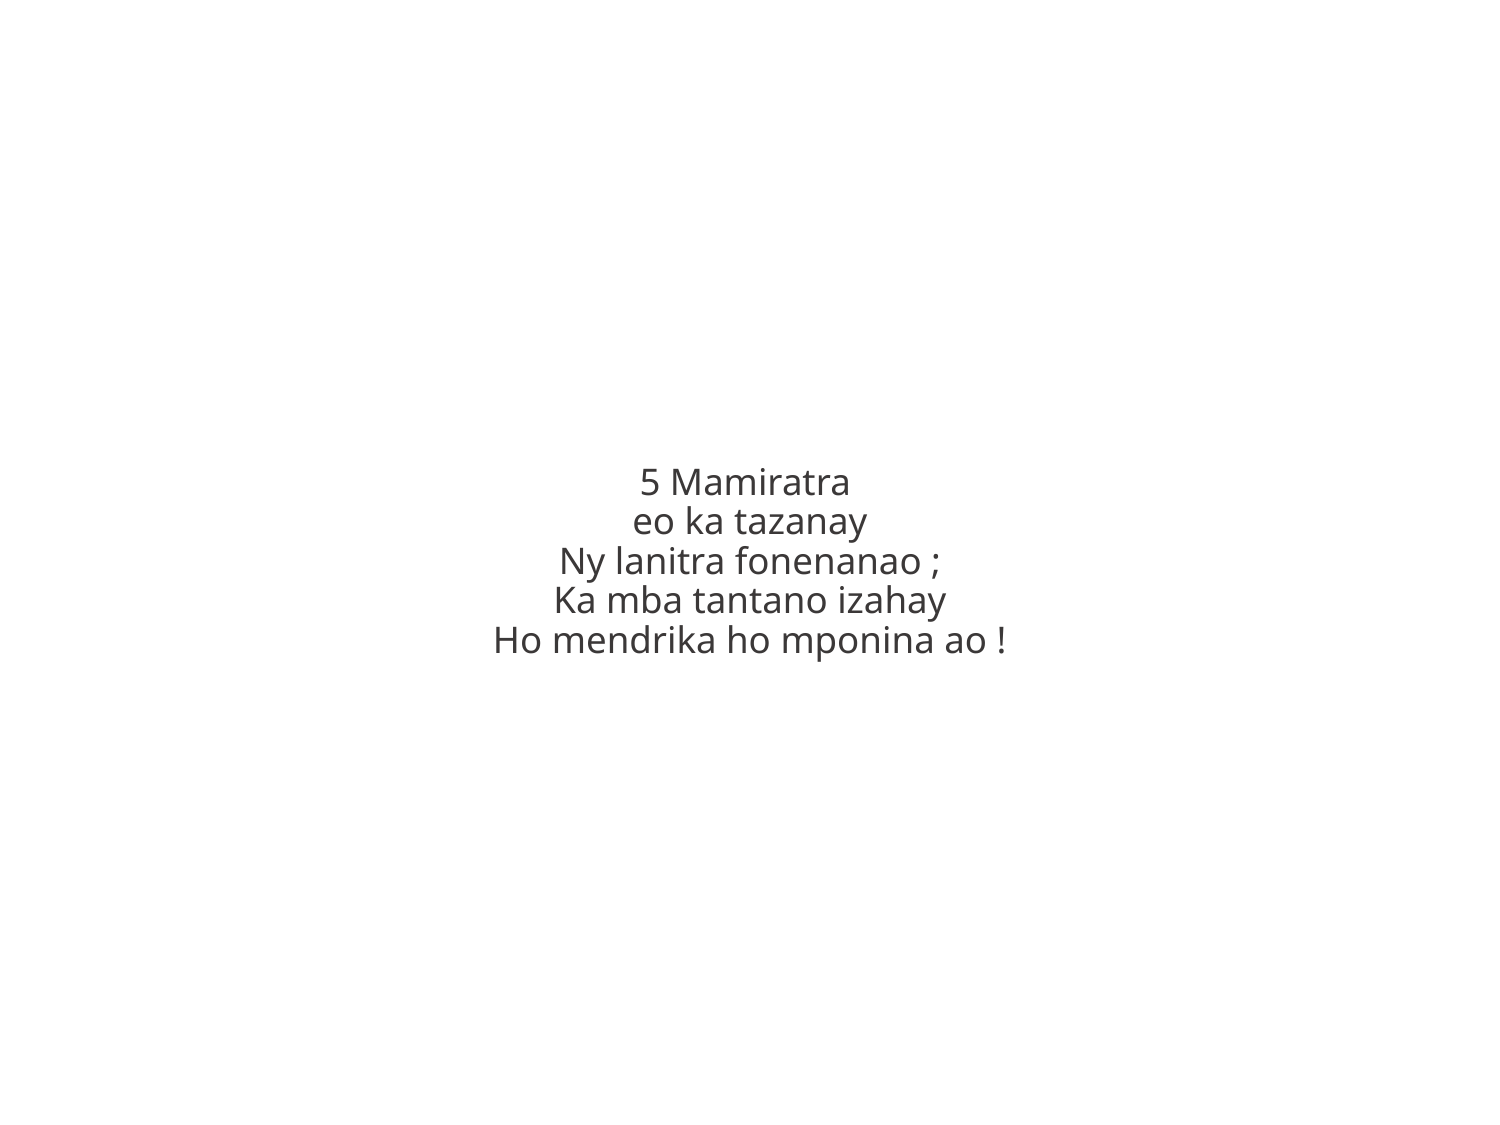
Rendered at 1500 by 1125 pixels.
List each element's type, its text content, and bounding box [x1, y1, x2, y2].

title 5 Mamiratra eo ka tazanay Ny lanitra fonenanao ; Ka mba tantano izahay Ho mendrika ho mponina ao ! [2, 453, 1498, 672]
